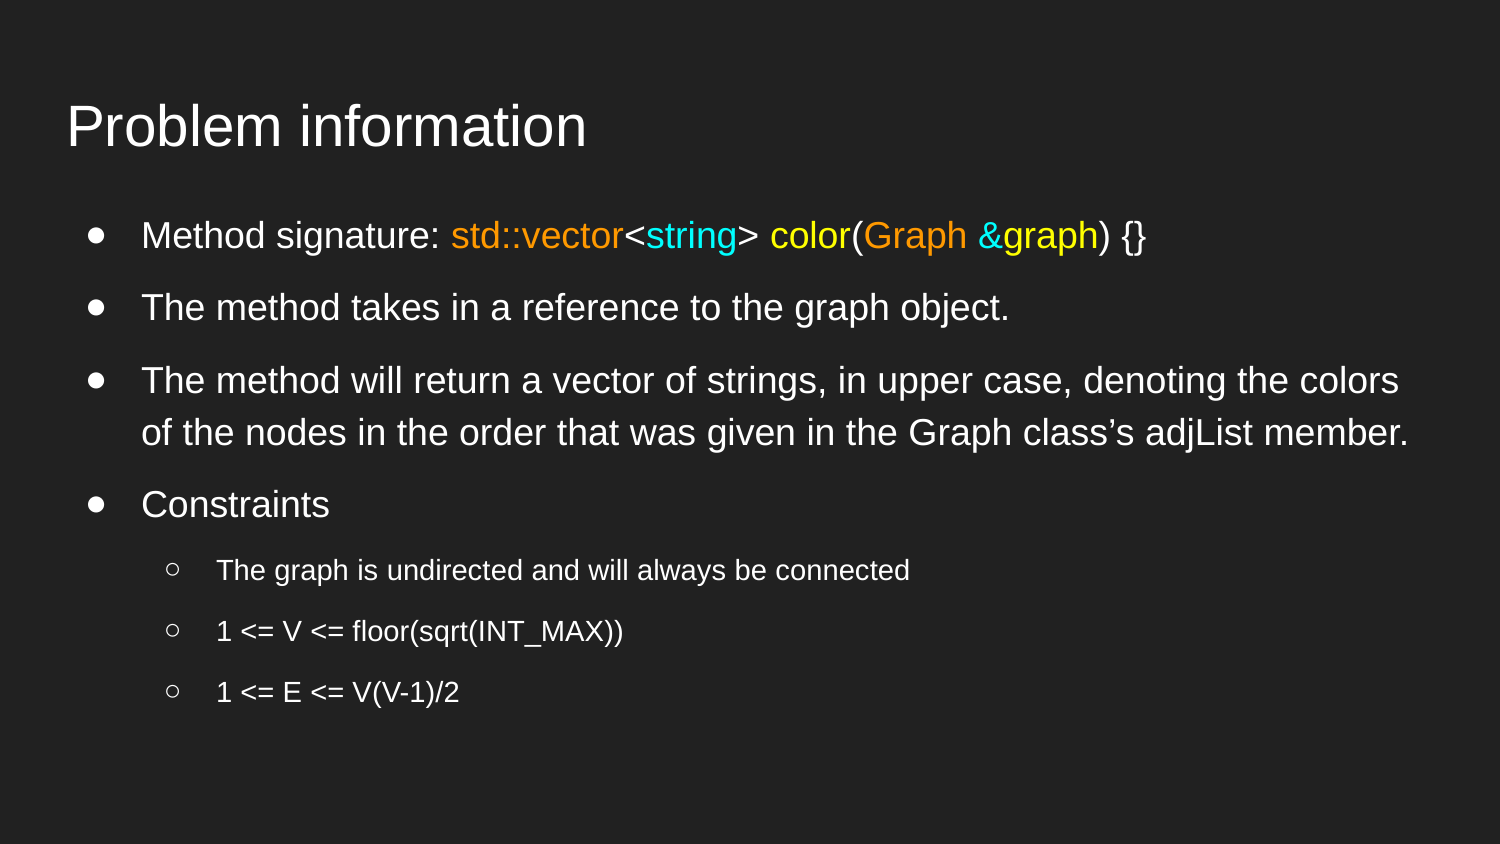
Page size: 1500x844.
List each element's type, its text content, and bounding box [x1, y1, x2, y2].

list Method signature: std::vector<string> color(Graph &graph) {} The method takes in a reference to the graph object. The method will return a vector of strings, in upper case, denoting the colors of the nodes in the order that was given in the Graph class’s adjList member. Constraints The graph is undirected and will always be connected 1 <= V <= floor(sqrt(INT_MAX)) 1 <= E <= V(V-1)/2 [51, 189, 1449, 750]
title Problem information [51, 72, 1449, 167]
